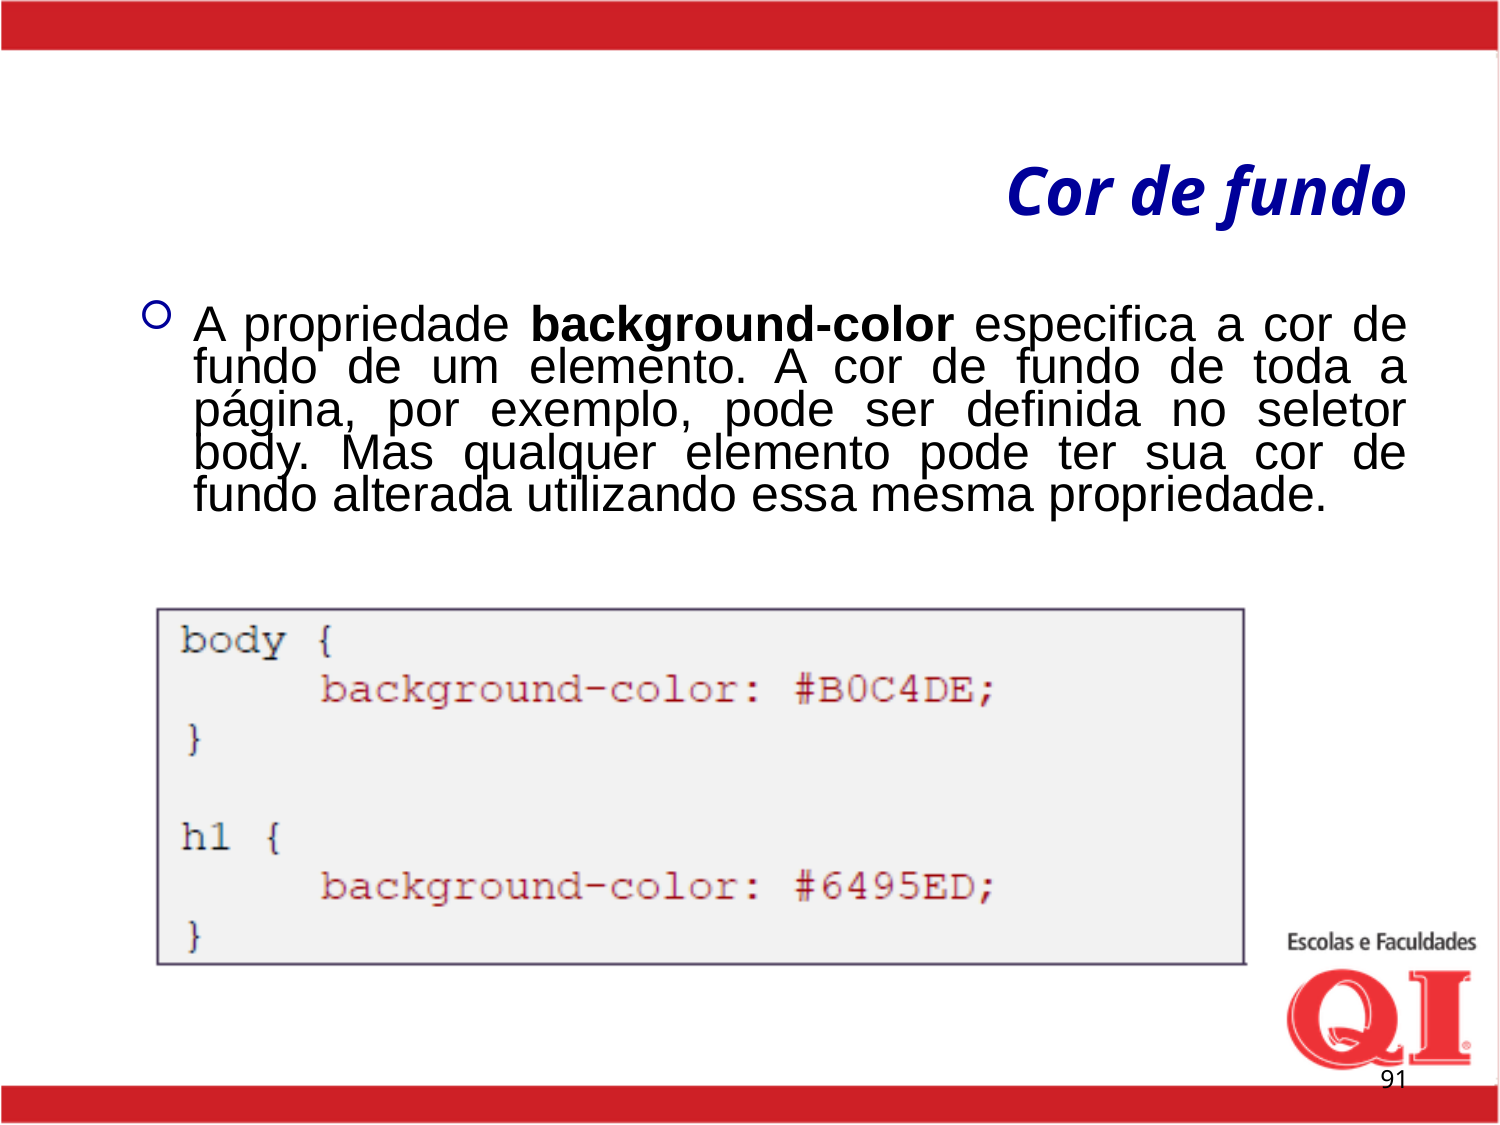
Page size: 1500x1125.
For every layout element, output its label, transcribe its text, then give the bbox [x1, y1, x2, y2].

slide_number 91 [1074, 1030, 1424, 1106]
list A propriedade background-color especifica a cor de fundo de um elemento. A cor de fundo de toda a página, por exemplo, pode ser definida no seletor body. Mas qualquer elemento pode ter sua cor de fundo alterada utilizando essa mesma propriedade. [123, 299, 1424, 1014]
picture [0, 0, 1500, 1125]
title Cor de fundo [224, 48, 1424, 236]
